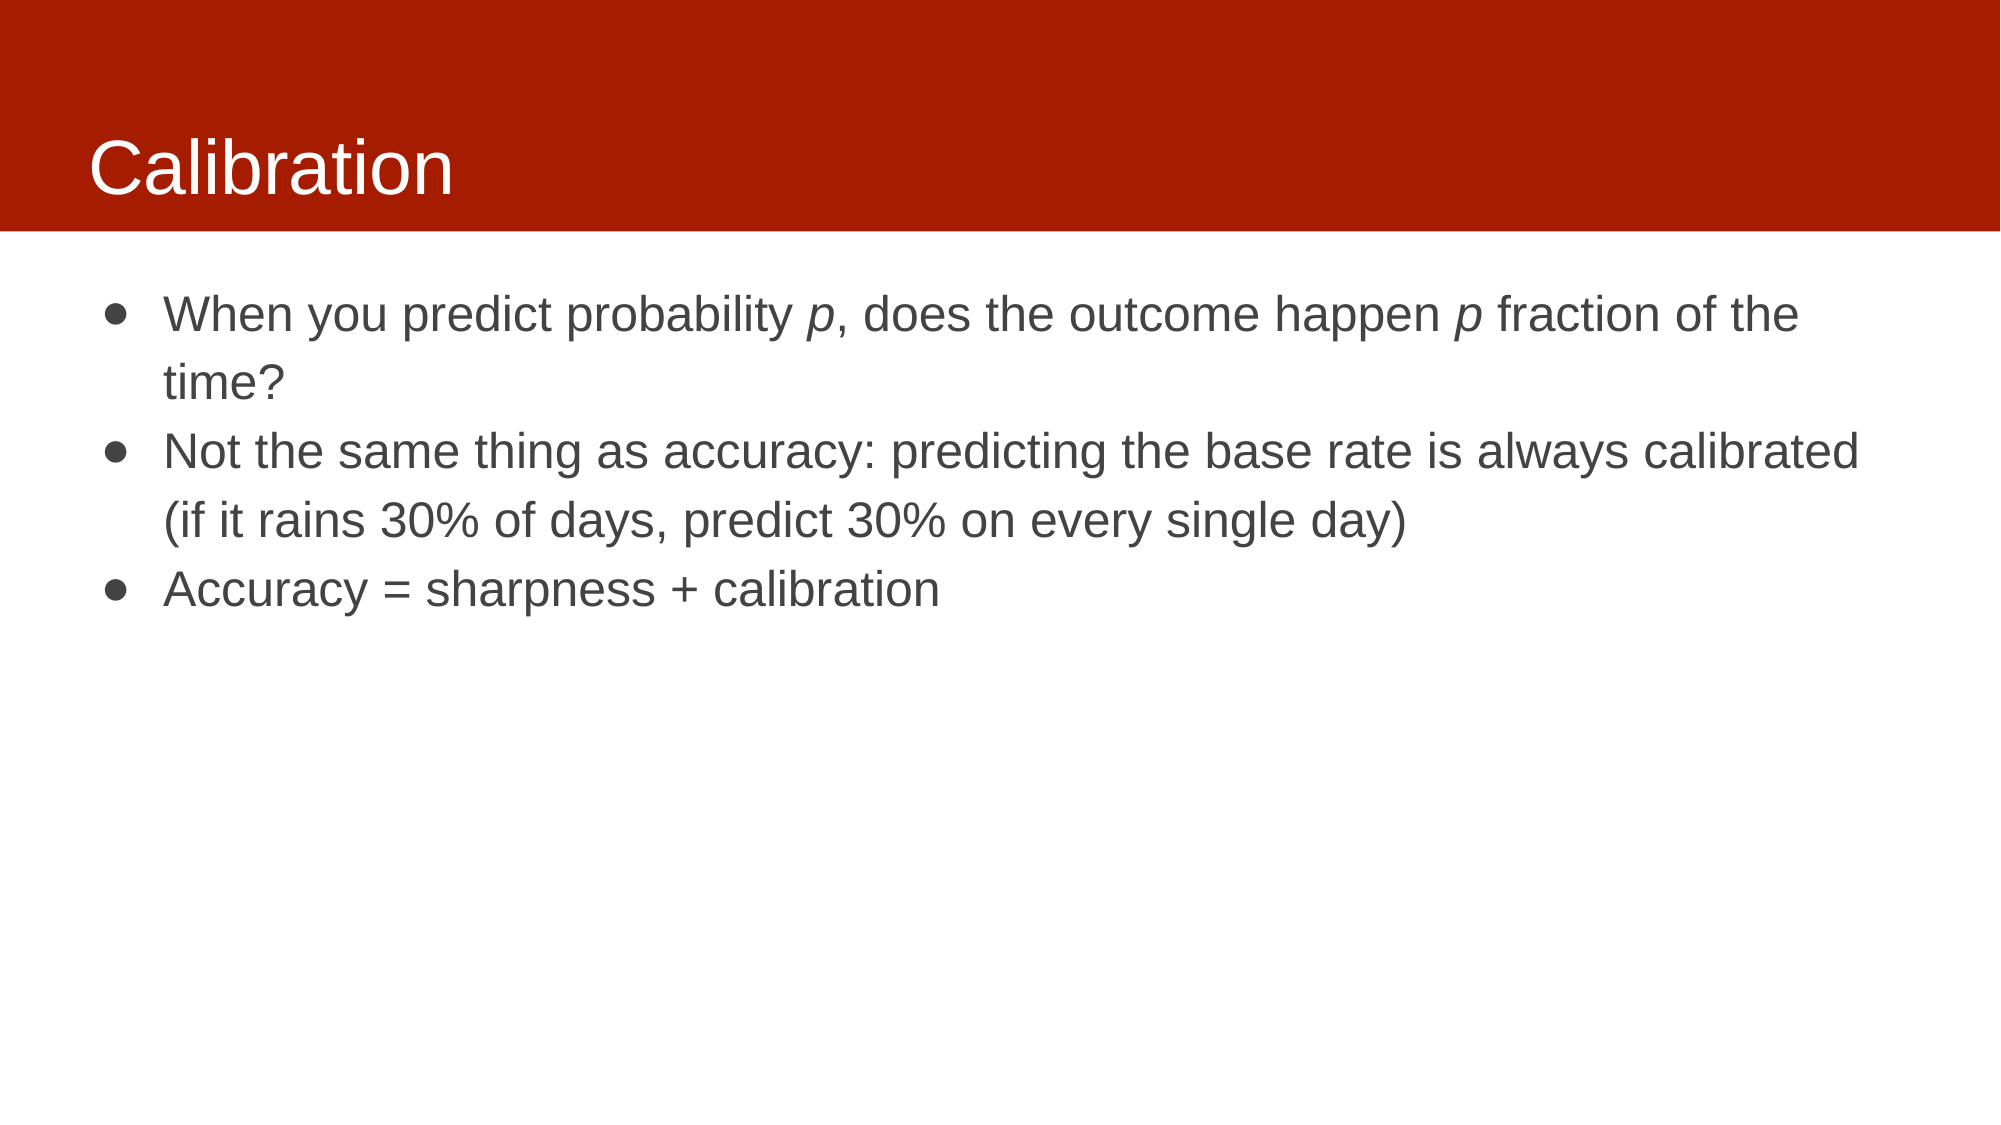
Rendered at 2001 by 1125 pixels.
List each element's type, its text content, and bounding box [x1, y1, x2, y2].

title Calibration [68, 97, 1932, 223]
list When you predict probability p, does the outcome happen p fraction of the time? Not the same thing as accuracy: predicting the base rate is always calibrated (if it rains 30% of days, predict 30% on every single day) Accuracy = sharpness + calibration [68, 252, 1932, 1000]
